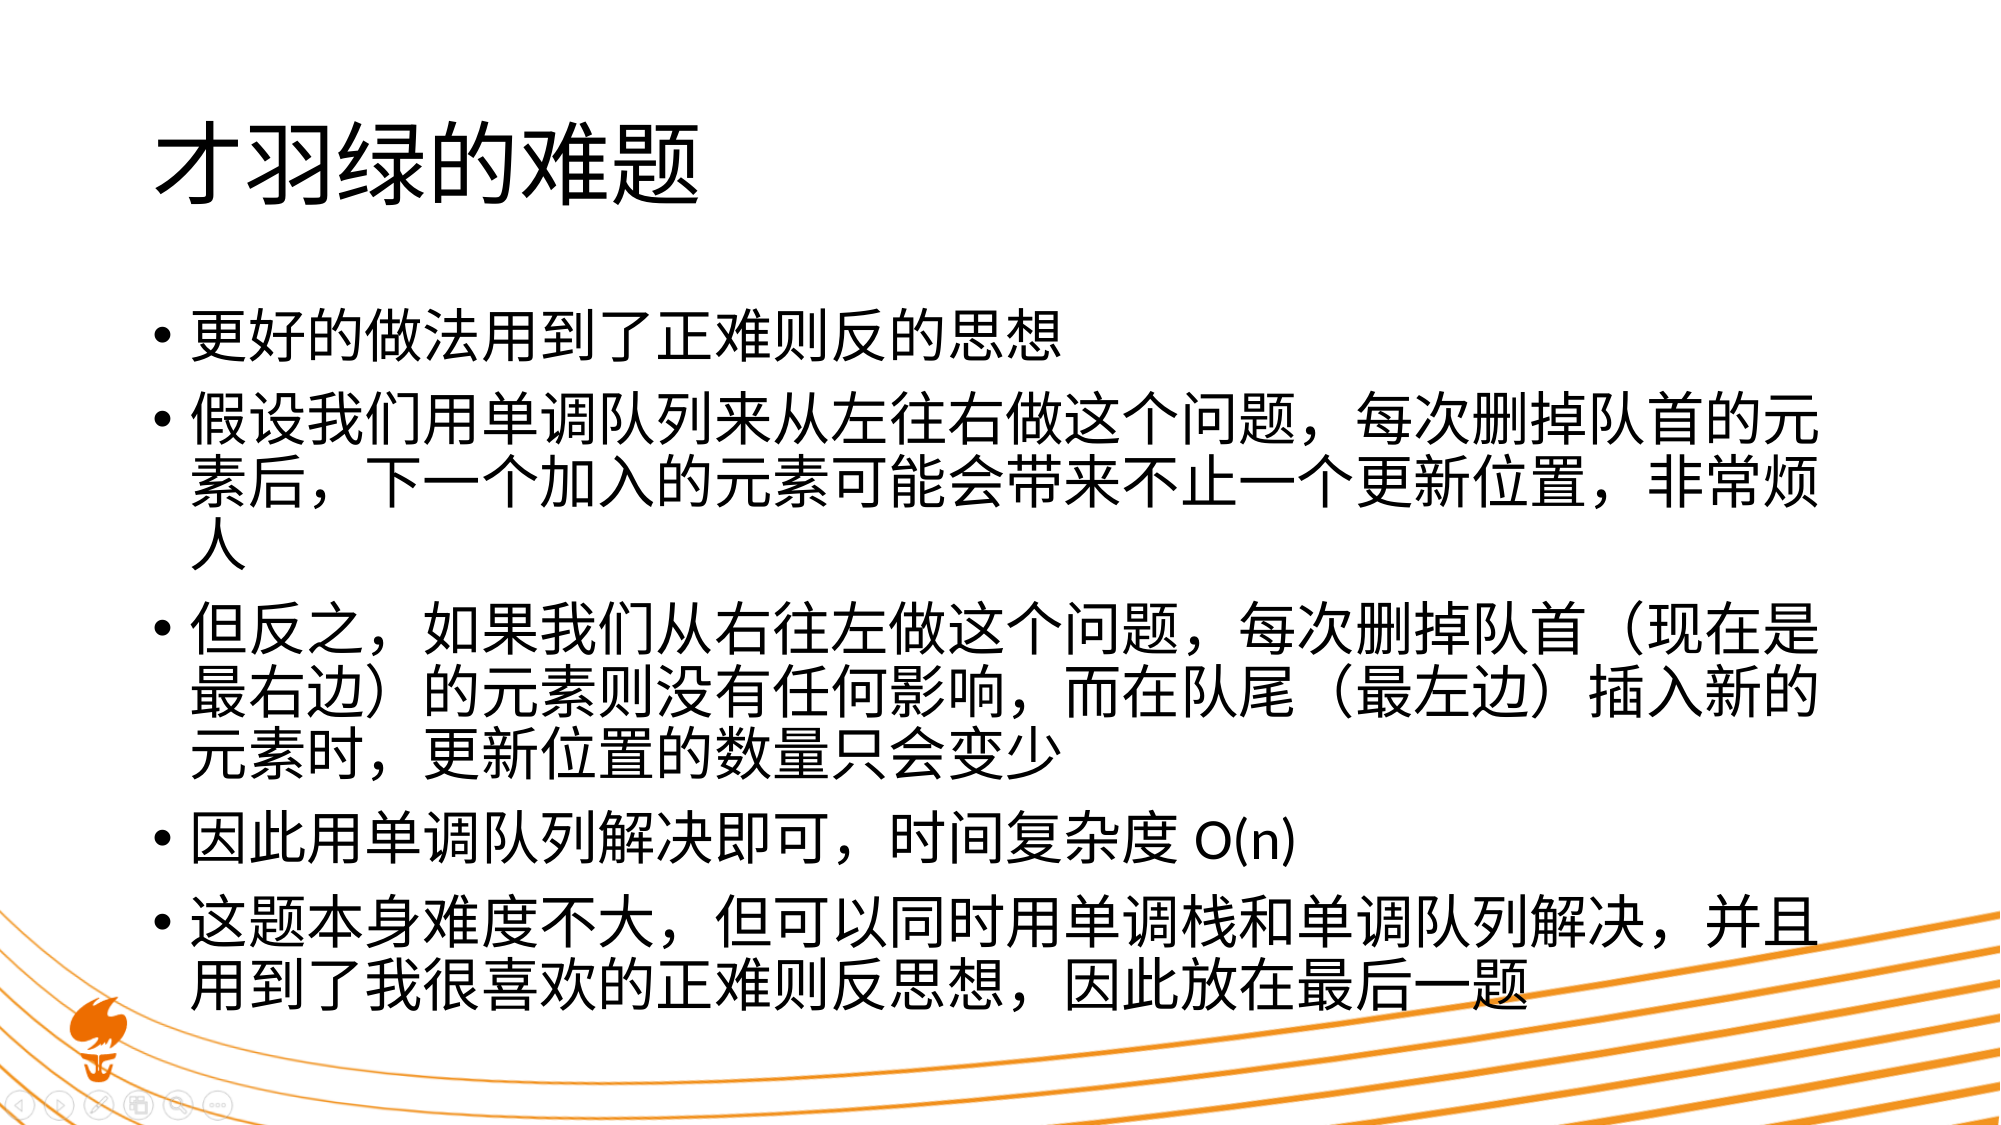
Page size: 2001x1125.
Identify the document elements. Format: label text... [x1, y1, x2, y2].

picture [0, 0, 2000, 1125]
list 更好的做法用到了正难则反的思想 假设我们用单调队列来从左往右做这个问题，每次删掉队首的元素后，下一个加入的元素可能会带来不止一个更新位置，非常烦人 但反之，如果我们从右往左做这个问题，每次删掉队首（现在是最右边）的元素则没有任何影响，而在队尾（最左边）插入新的元素时，更新位置的数量只会变少 因此用单调队列解决即可，时间复杂度O(n) 这题本身难度不大，但可以同时用单调栈和单调队列解决，并且用到了我很喜欢的正难则反思想，因此放在最后一题 [137, 299, 1863, 1054]
title 才羽绿的难题 [137, 59, 1863, 278]
